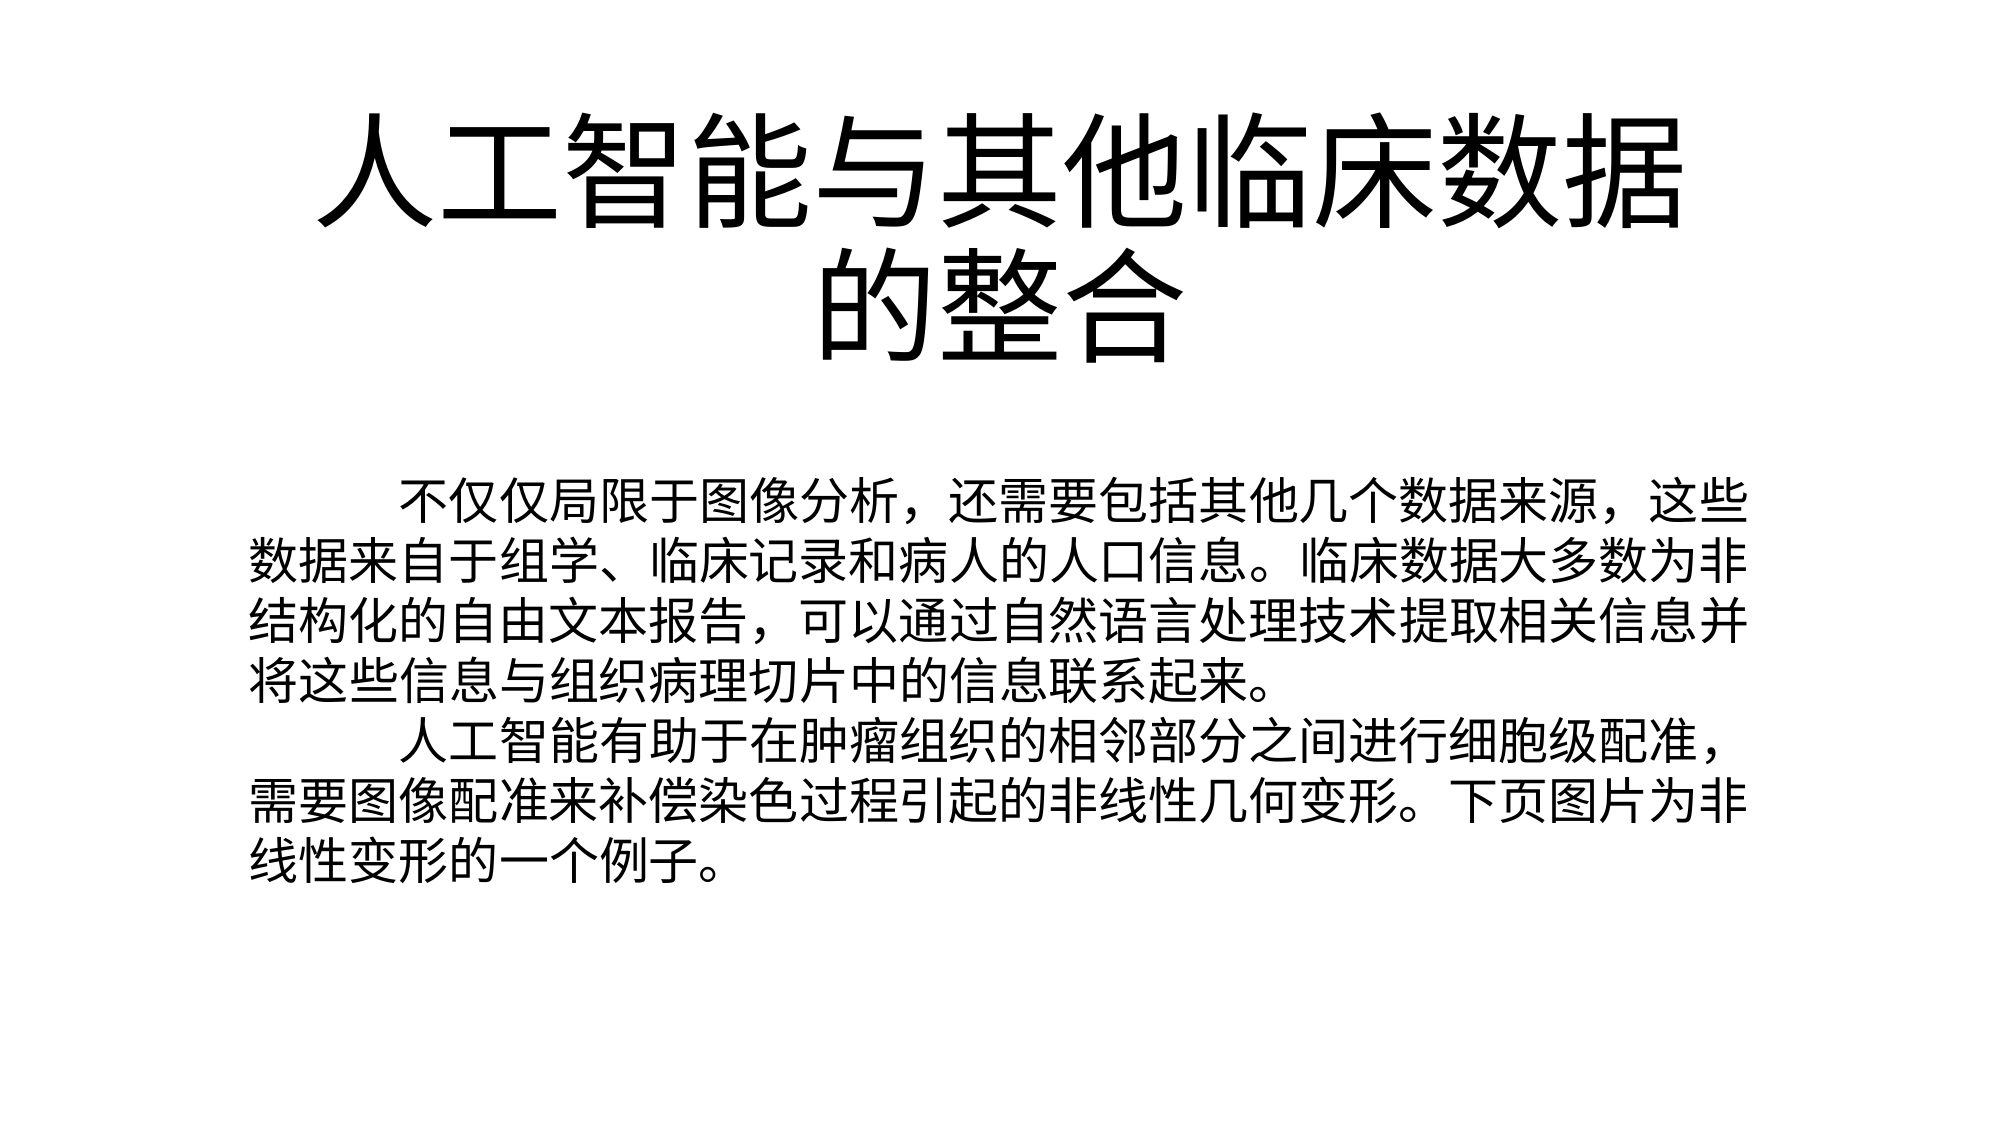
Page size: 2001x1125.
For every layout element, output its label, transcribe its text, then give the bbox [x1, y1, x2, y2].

subtitle 不仅仅局限于图像分析，还需要包括其他几个数据来源，这些数据来自于组学、临床记录和病人的人口信息。临床数据大多数为非结构化的自由文本报告，可以通过自然语言处理技术提取相关信息并将这些信息与组织病理切片中的信息联系起来。 人工智能有助于在肿瘤组织的相邻部分之间进行细胞级配准，需要图像配准来补偿染色过程引起的非线性几何变形。下页图片为非线性变形的一个例子。 [234, 462, 1766, 856]
title 人工智能与其他临床数据的整合 [249, 184, 1750, 388]
